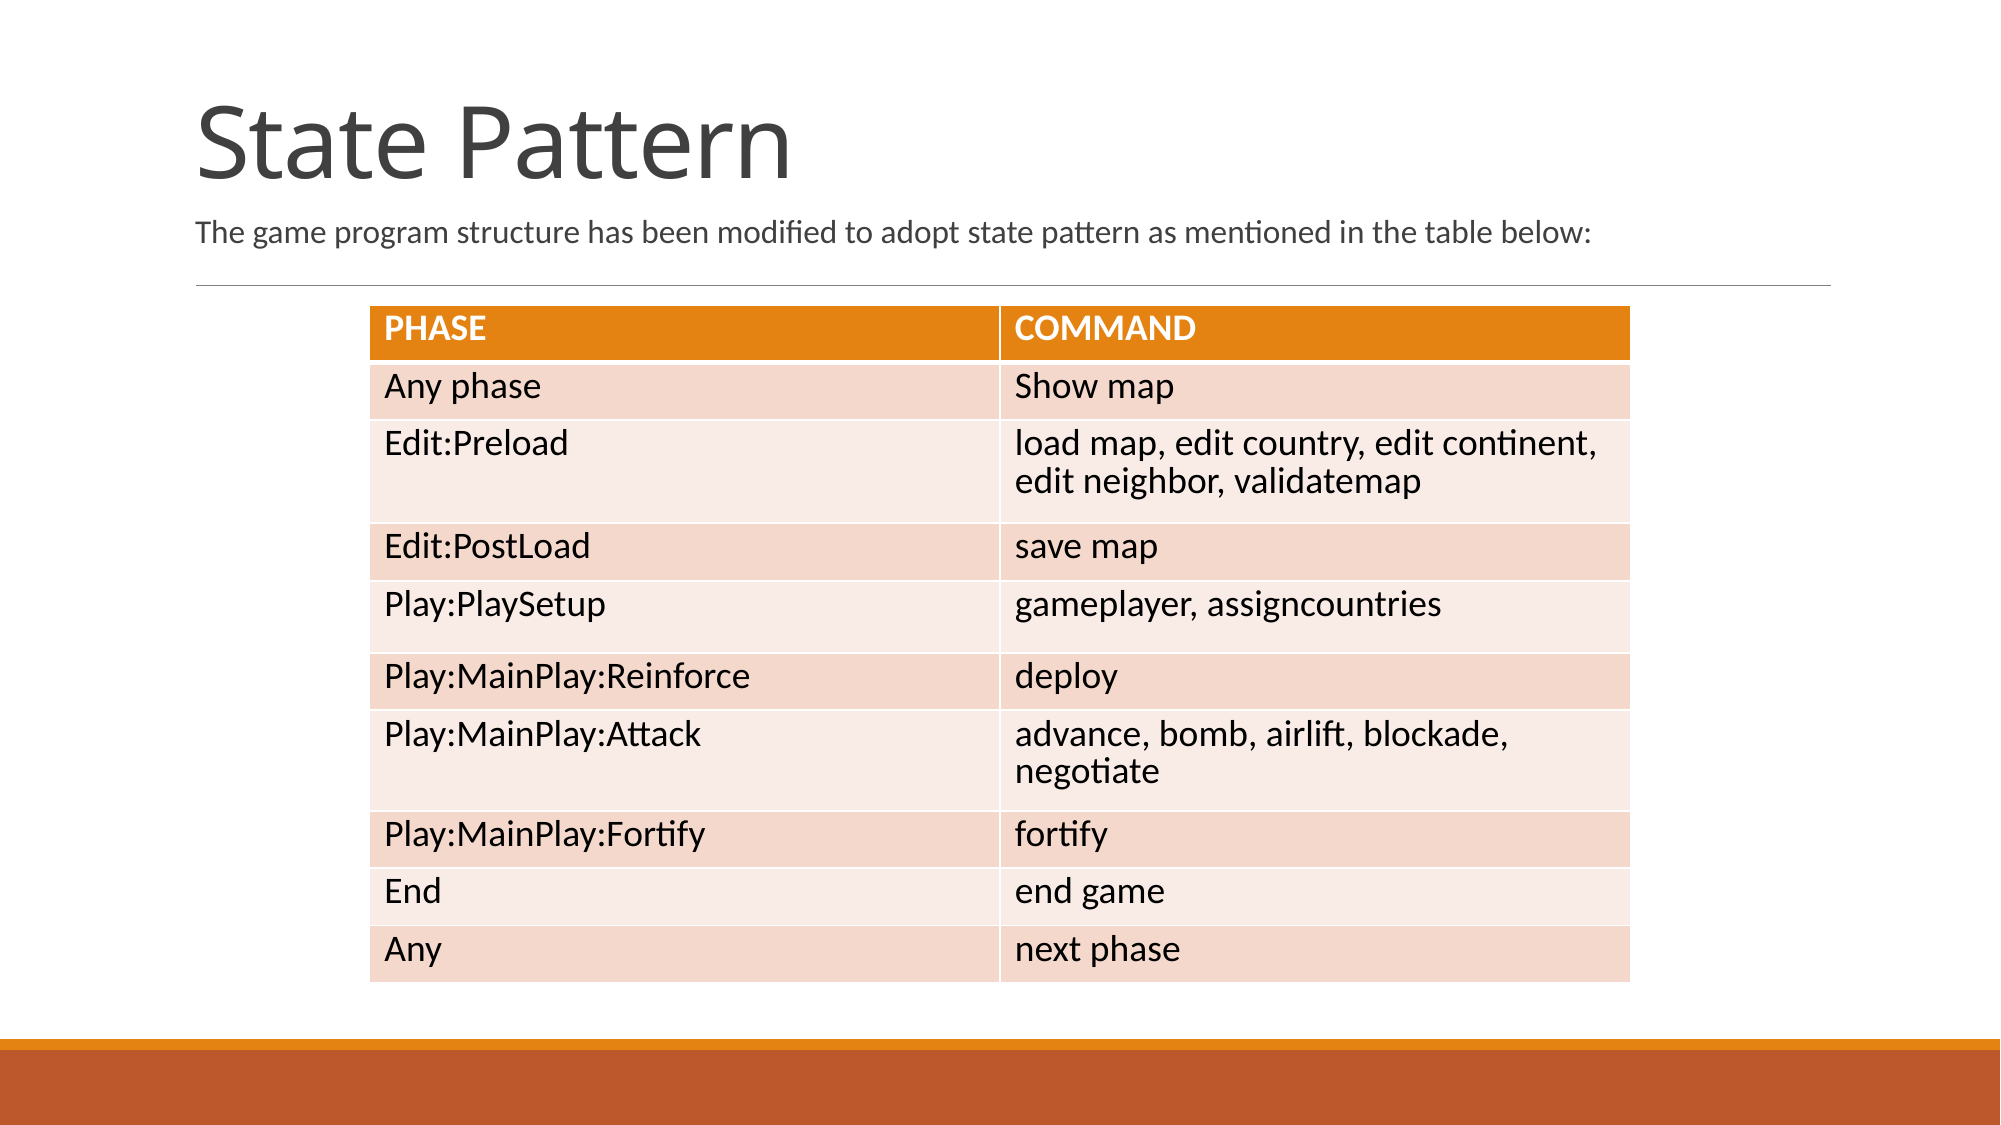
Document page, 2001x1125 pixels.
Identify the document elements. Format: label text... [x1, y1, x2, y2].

table_cell Any phase [370, 365, 999, 419]
table_cell Edit:PostLoad [370, 524, 999, 580]
table_cell gameplayer, assigncountries [1001, 582, 1630, 652]
table_header PHASE [370, 306, 999, 360]
table_cell End [370, 869, 999, 925]
list The game program structure has been modified to adopt state pattern as mentioned in the table below: [180, 206, 1830, 867]
table_cell Show map [1001, 365, 1630, 419]
table_cell Play:MainPlay:Attack [370, 711, 999, 810]
table_cell Edit:Preload [370, 421, 999, 522]
table_header COMMAND [1001, 306, 1630, 360]
table_cell end game [1001, 869, 1630, 925]
table_cell save map [1001, 524, 1630, 580]
table_cell Play:PlaySetup [370, 582, 999, 652]
table_cell deploy [1001, 654, 1630, 709]
table_cell Any [370, 926, 999, 982]
table_cell fortify [1001, 812, 1630, 867]
table_cell Play:MainPlay:Reinforce [370, 654, 999, 709]
table_cell next phase [1001, 926, 1630, 982]
title State Pattern [180, 0, 1830, 206]
table_cell Play:MainPlay:Fortify [370, 812, 999, 867]
table_cell advance, bomb, airlift, blockade, negotiate [1001, 711, 1630, 810]
table_cell load map, edit country, edit continent, edit neighbor, validatemap [1001, 421, 1630, 522]
